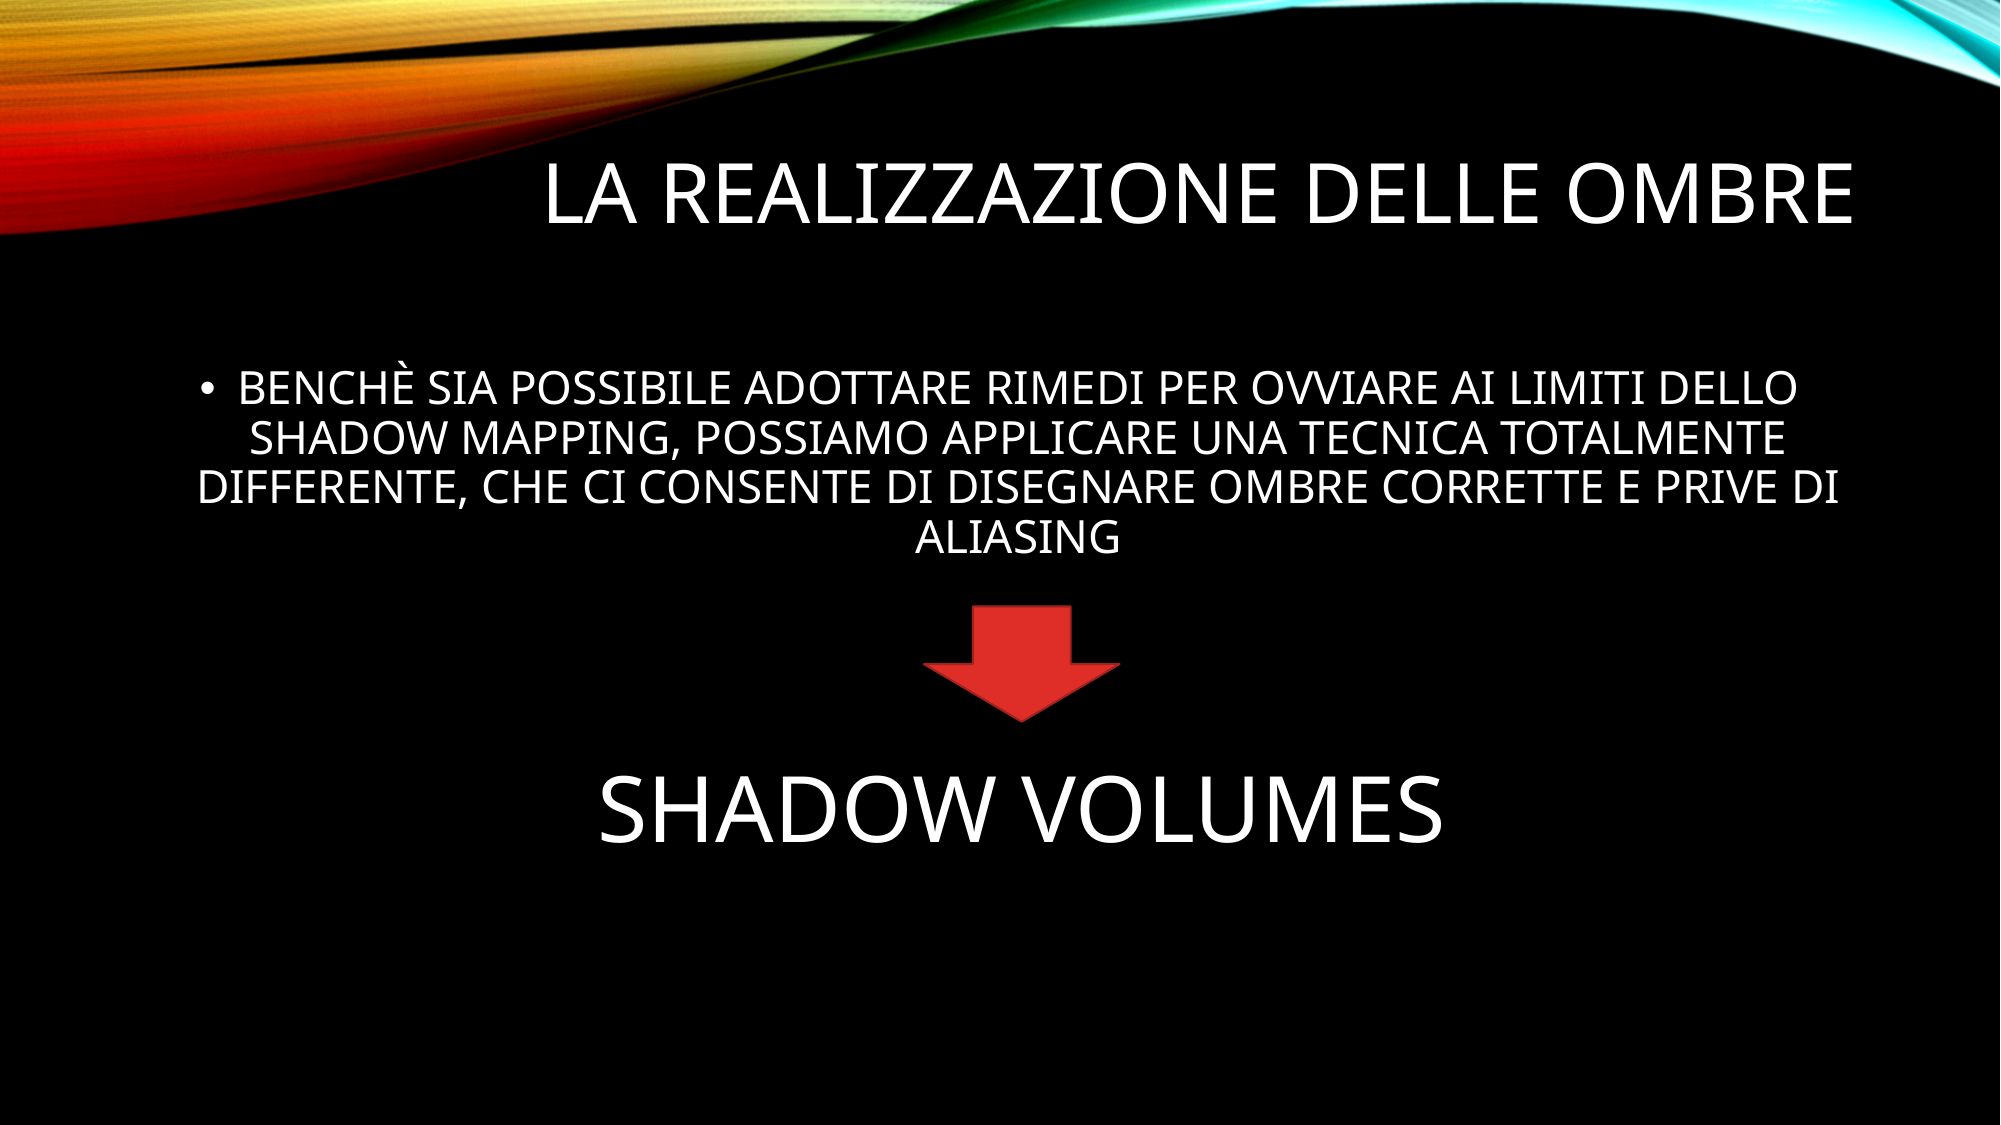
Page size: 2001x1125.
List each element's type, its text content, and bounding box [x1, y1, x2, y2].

text_box SHADOW VOLUMES [391, 743, 1653, 869]
list BENCHè SIA POSSIBILE ADOTTARE RIMEDI PER OVVIARE AI LIMITI DELLO SHADOW MAPPING, POSSIAMO APPLICARE UNA TECNICA TOTALMENTE DIFFERENTE, CHE CI CONSENTE DI DISEGNARE OMBRE CORRETTE E PRIVE DI ALIASING [112, 357, 1888, 1018]
picture [0, 0, 2000, 237]
title La realizzazione DELLE OMBRE [502, 90, 1918, 303]
text_box [922, 605, 1121, 723]
